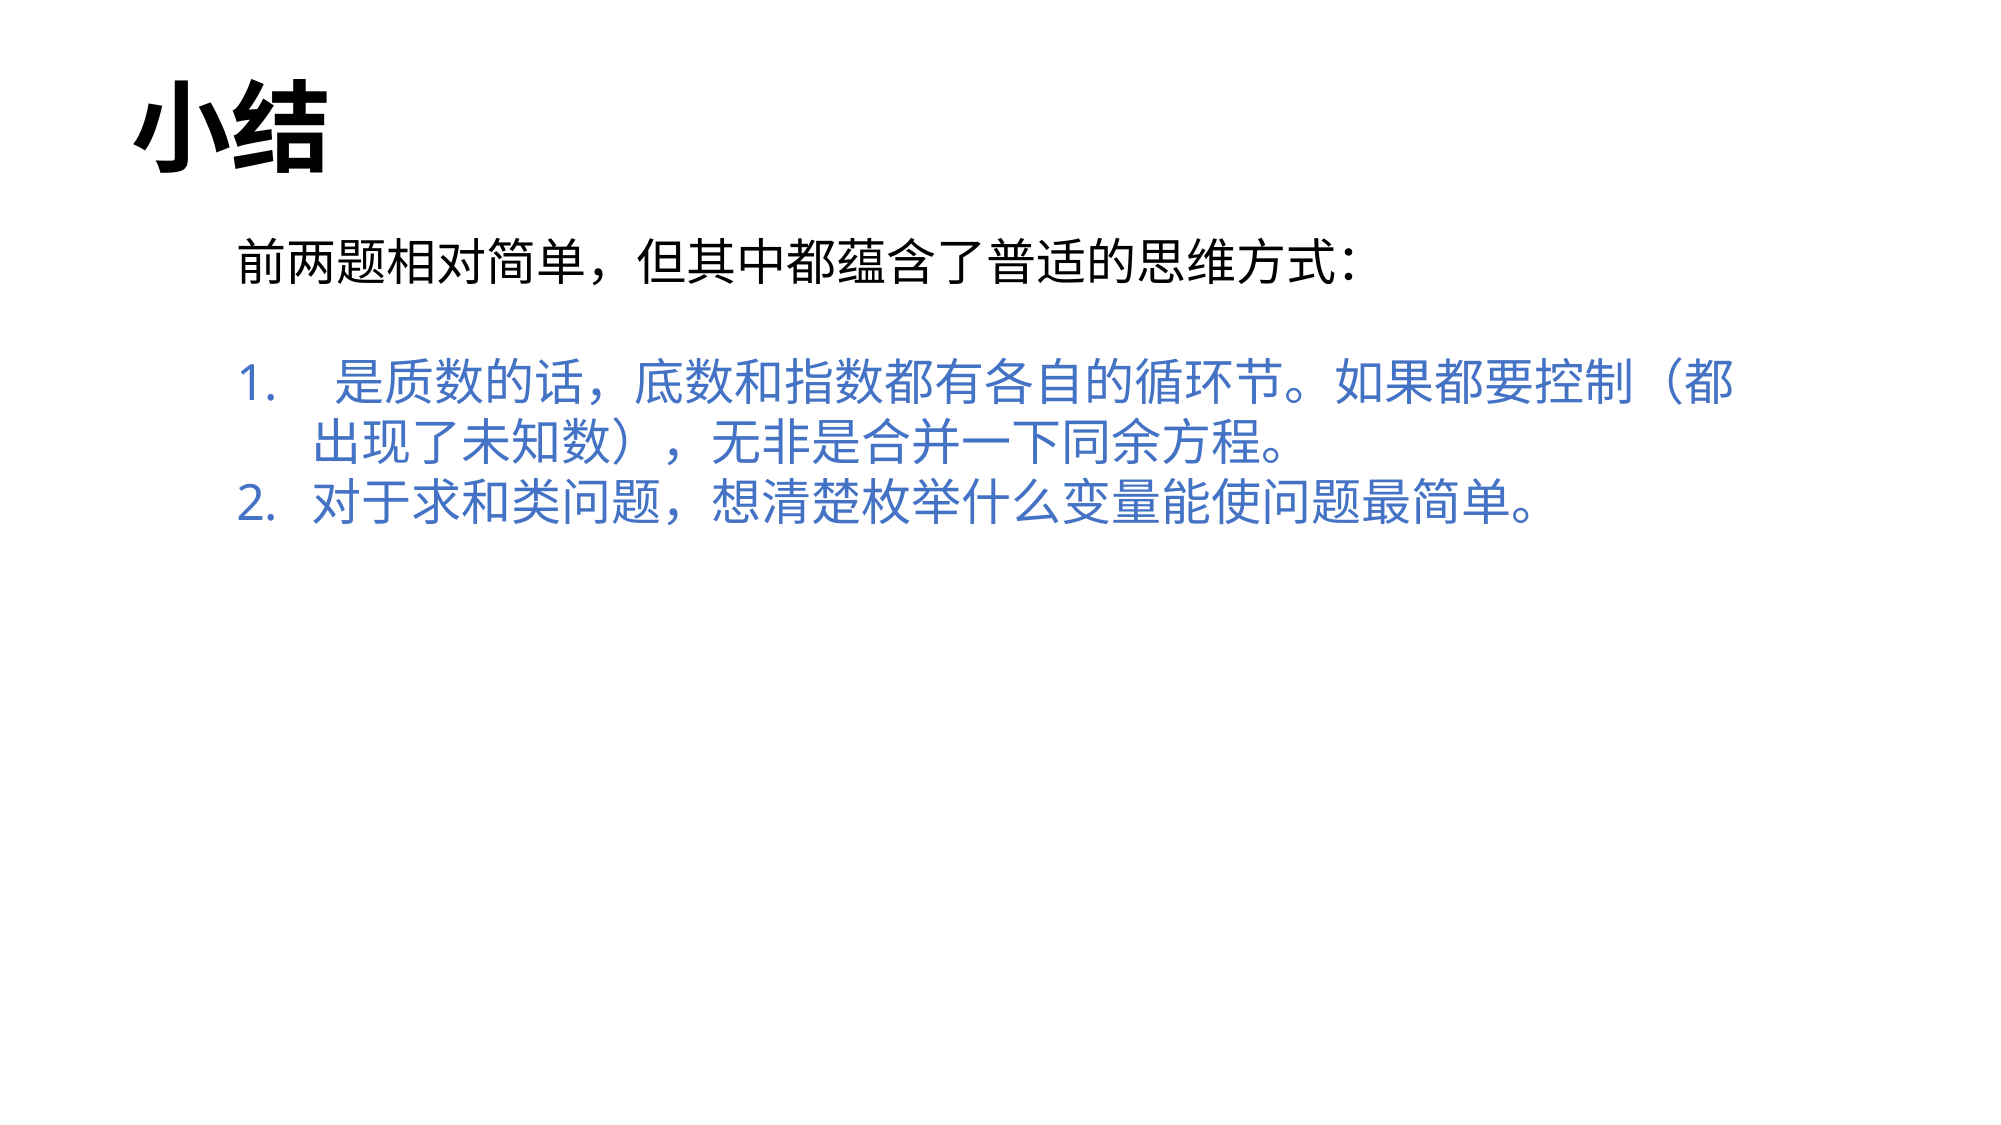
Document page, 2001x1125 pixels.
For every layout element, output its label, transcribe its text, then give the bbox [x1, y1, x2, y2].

text_box 小结 [116, 56, 347, 192]
